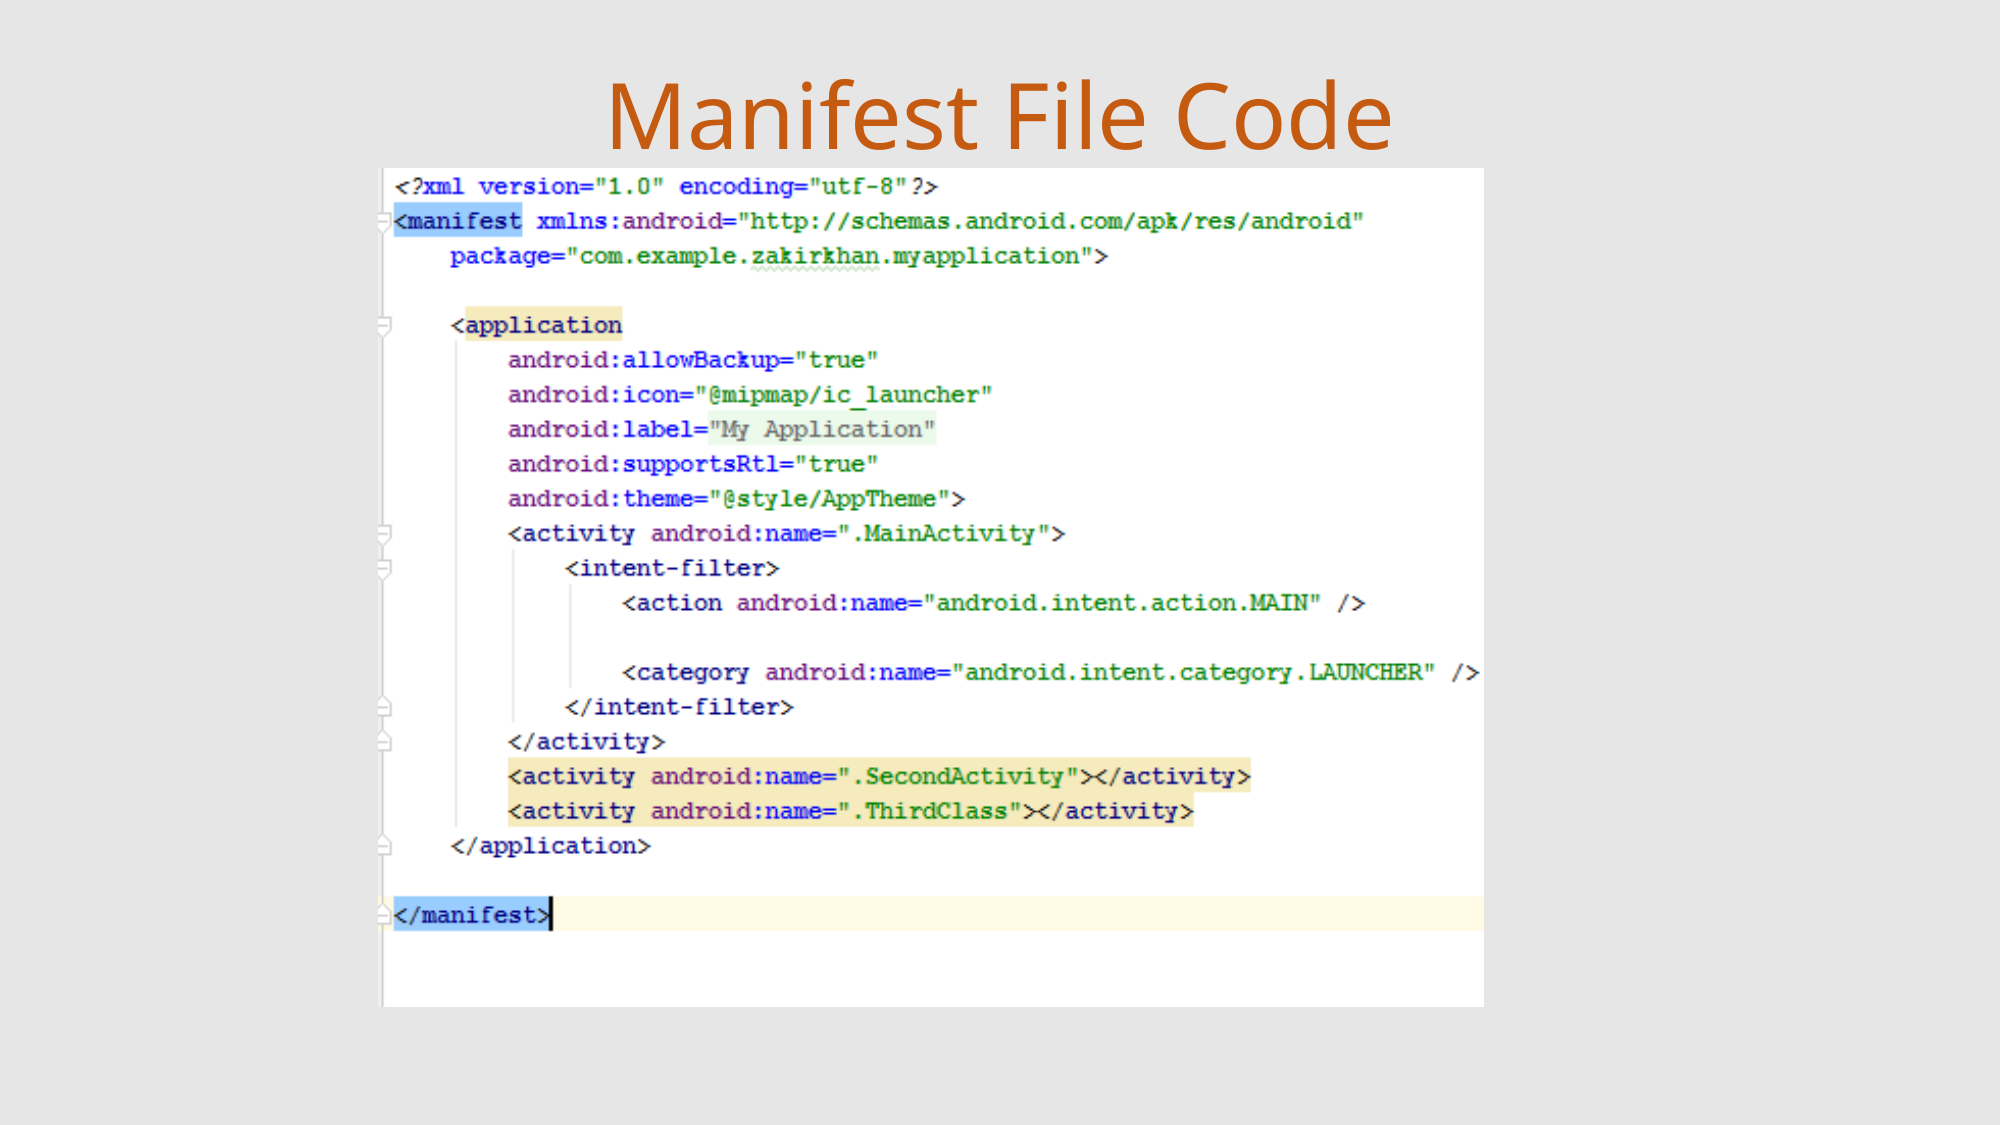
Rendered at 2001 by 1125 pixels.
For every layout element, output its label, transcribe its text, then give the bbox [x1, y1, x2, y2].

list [378, 168, 1484, 1007]
title Manifest File Code [137, 59, 1863, 180]
